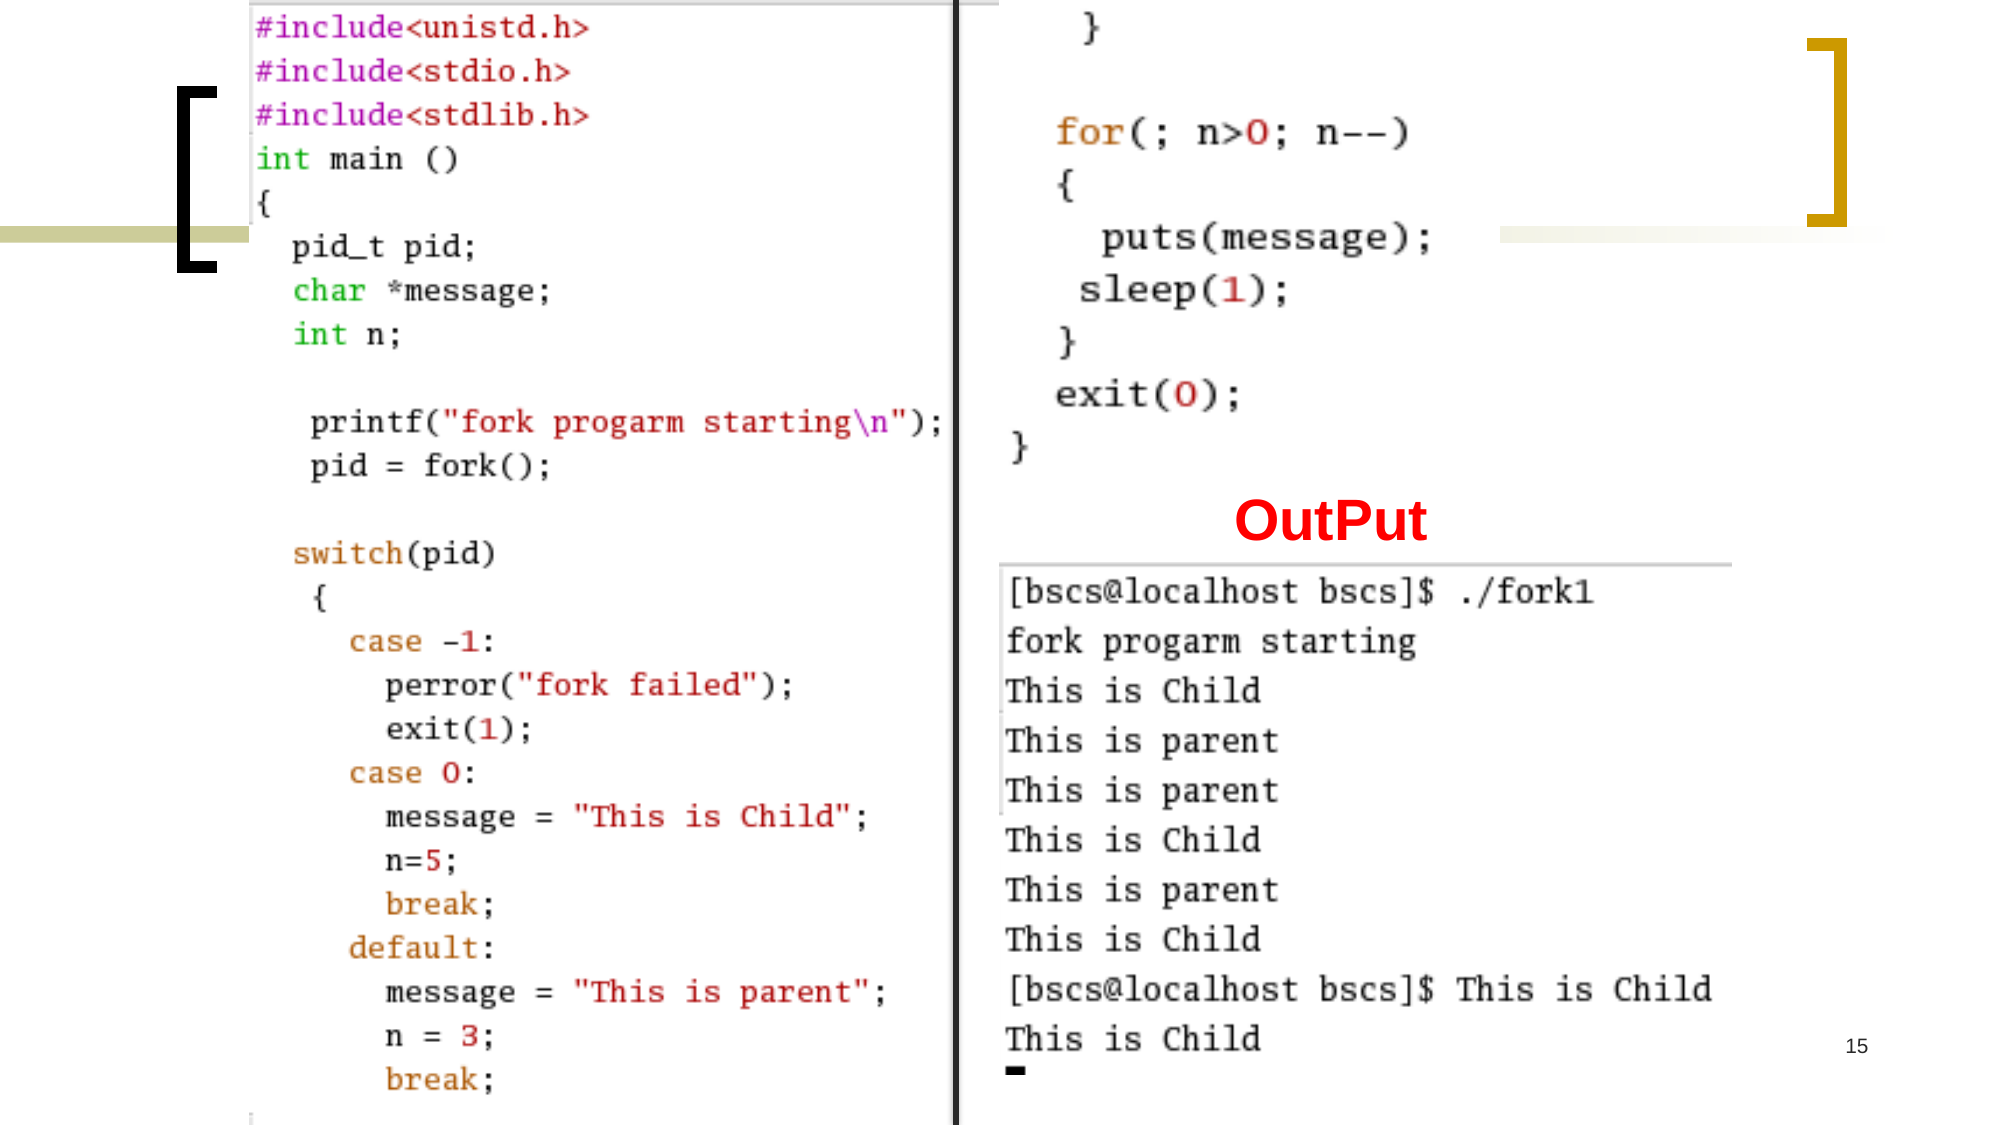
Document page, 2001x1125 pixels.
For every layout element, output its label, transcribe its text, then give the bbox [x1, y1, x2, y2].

picture [957, 0, 1732, 1125]
text_box OutPut [1137, 474, 1525, 560]
picture [249, 0, 955, 1125]
slide_number 15 [1466, 1024, 1884, 1101]
